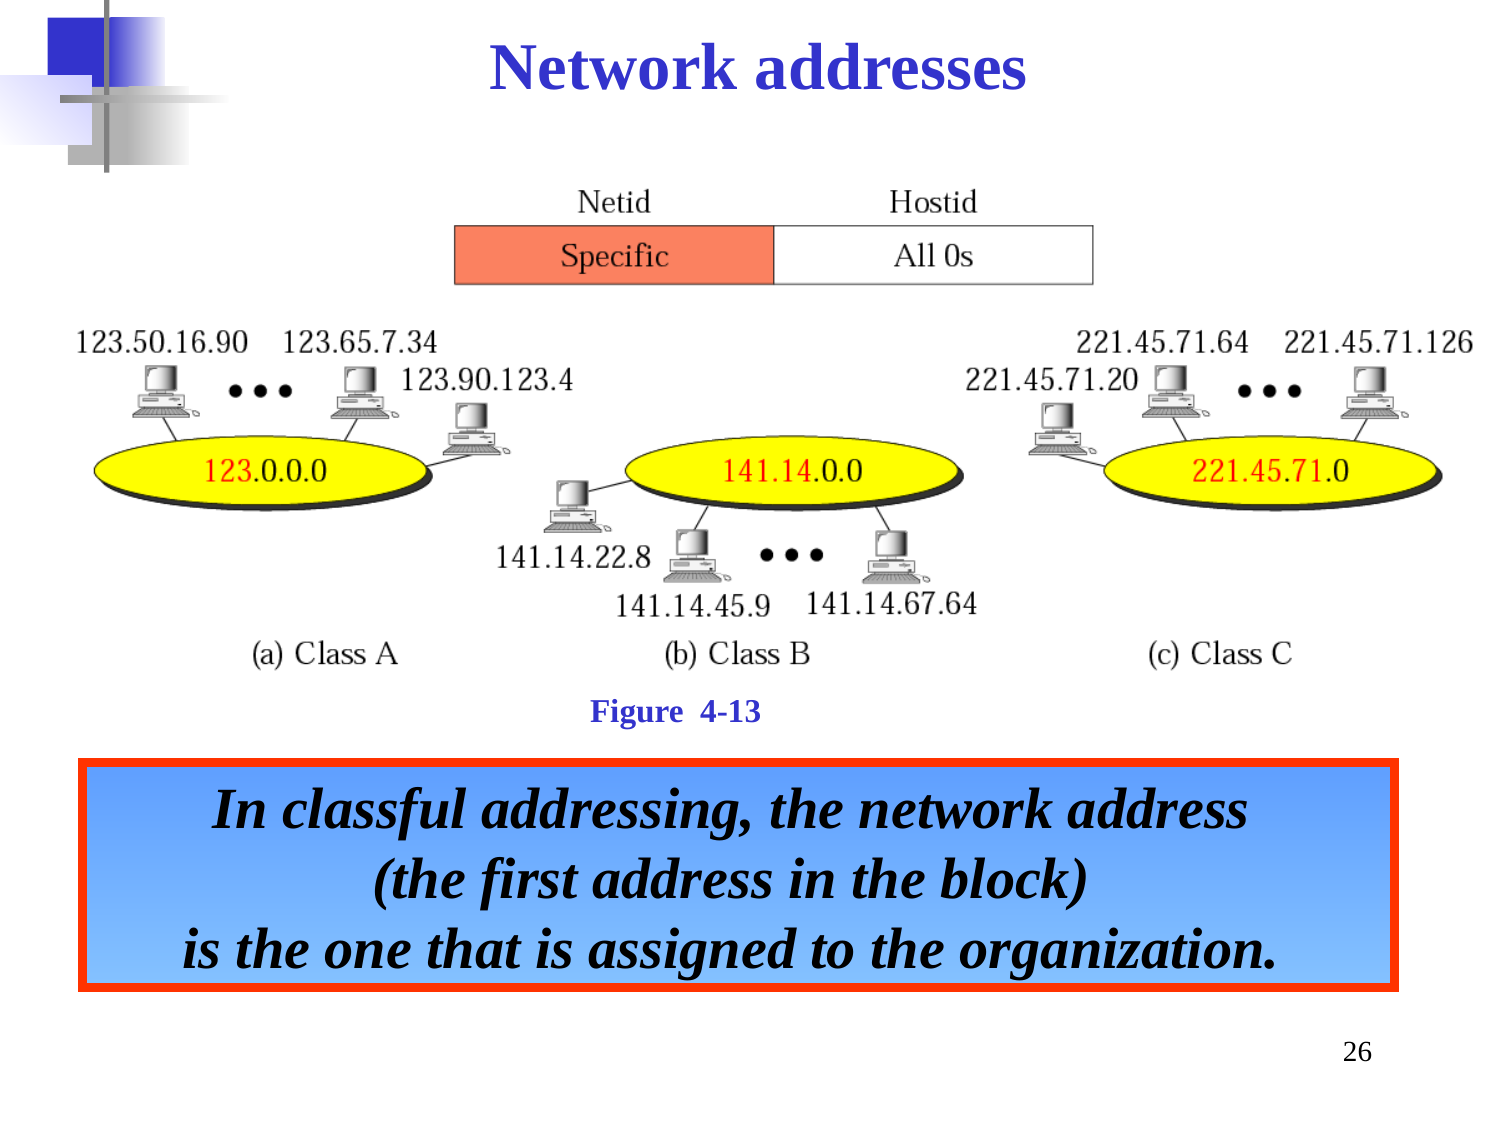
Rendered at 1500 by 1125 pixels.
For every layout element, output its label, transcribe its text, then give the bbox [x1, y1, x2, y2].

text_box ‹#› [1074, 1024, 1388, 1100]
text_box Figure 4-13 [575, 681, 840, 737]
text_box Network addresses [474, 15, 1045, 111]
text_box In classful addressing, the network address (the first address in the block) is the one that is assigned to the organization. [82, 762, 1395, 988]
picture [74, 184, 1476, 674]
